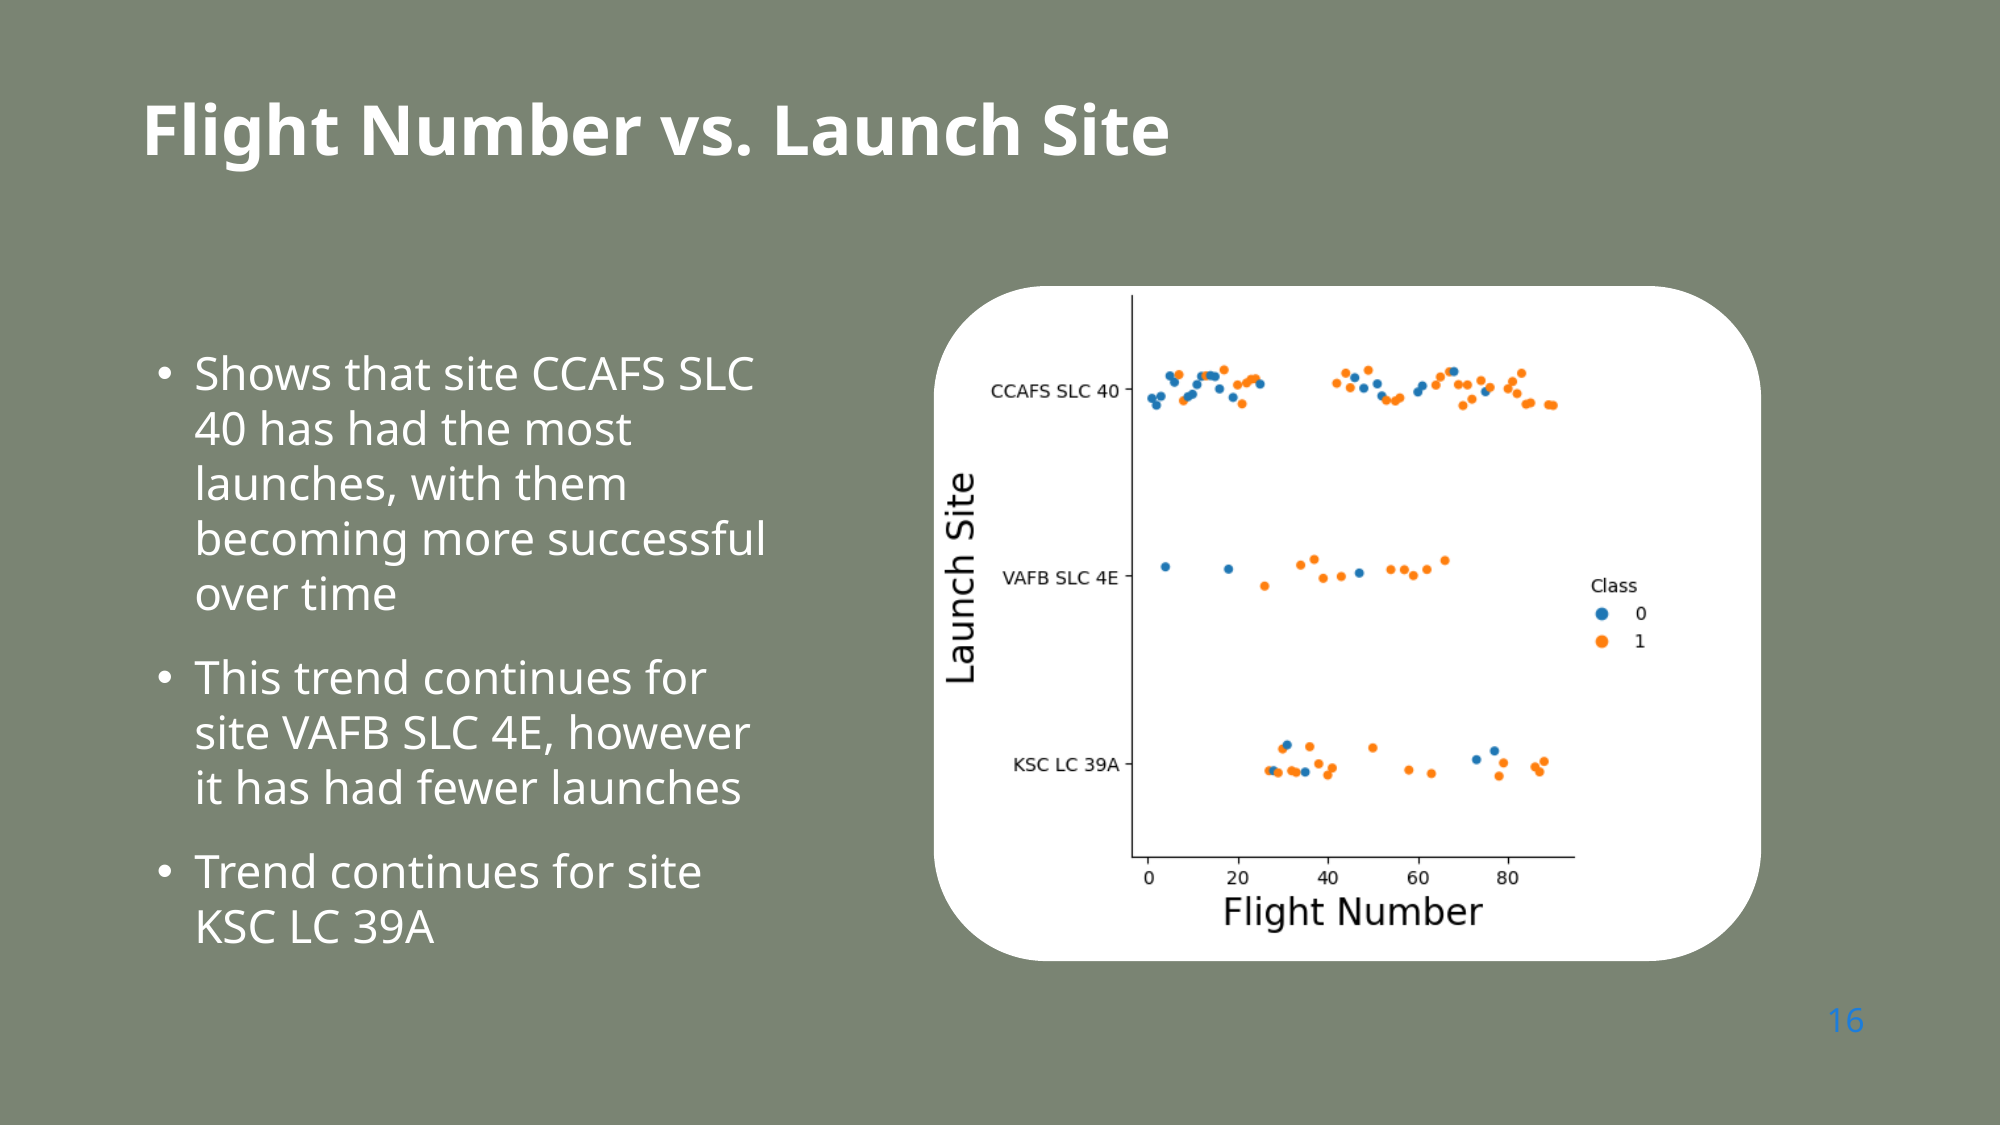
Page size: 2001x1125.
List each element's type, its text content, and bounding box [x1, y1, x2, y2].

slide_number 16 [1429, 988, 1880, 1055]
text_box Flight Number vs. Launch Site [126, 88, 1852, 179]
picture [933, 286, 1762, 962]
list Shows that site CCAFS SLC 40 has had the most launches, with them becoming more successful over time This trend continues for site VAFB SLC 4E, however it has had fewer launches Trend continues for site KSC LC 39A [141, 337, 787, 963]
